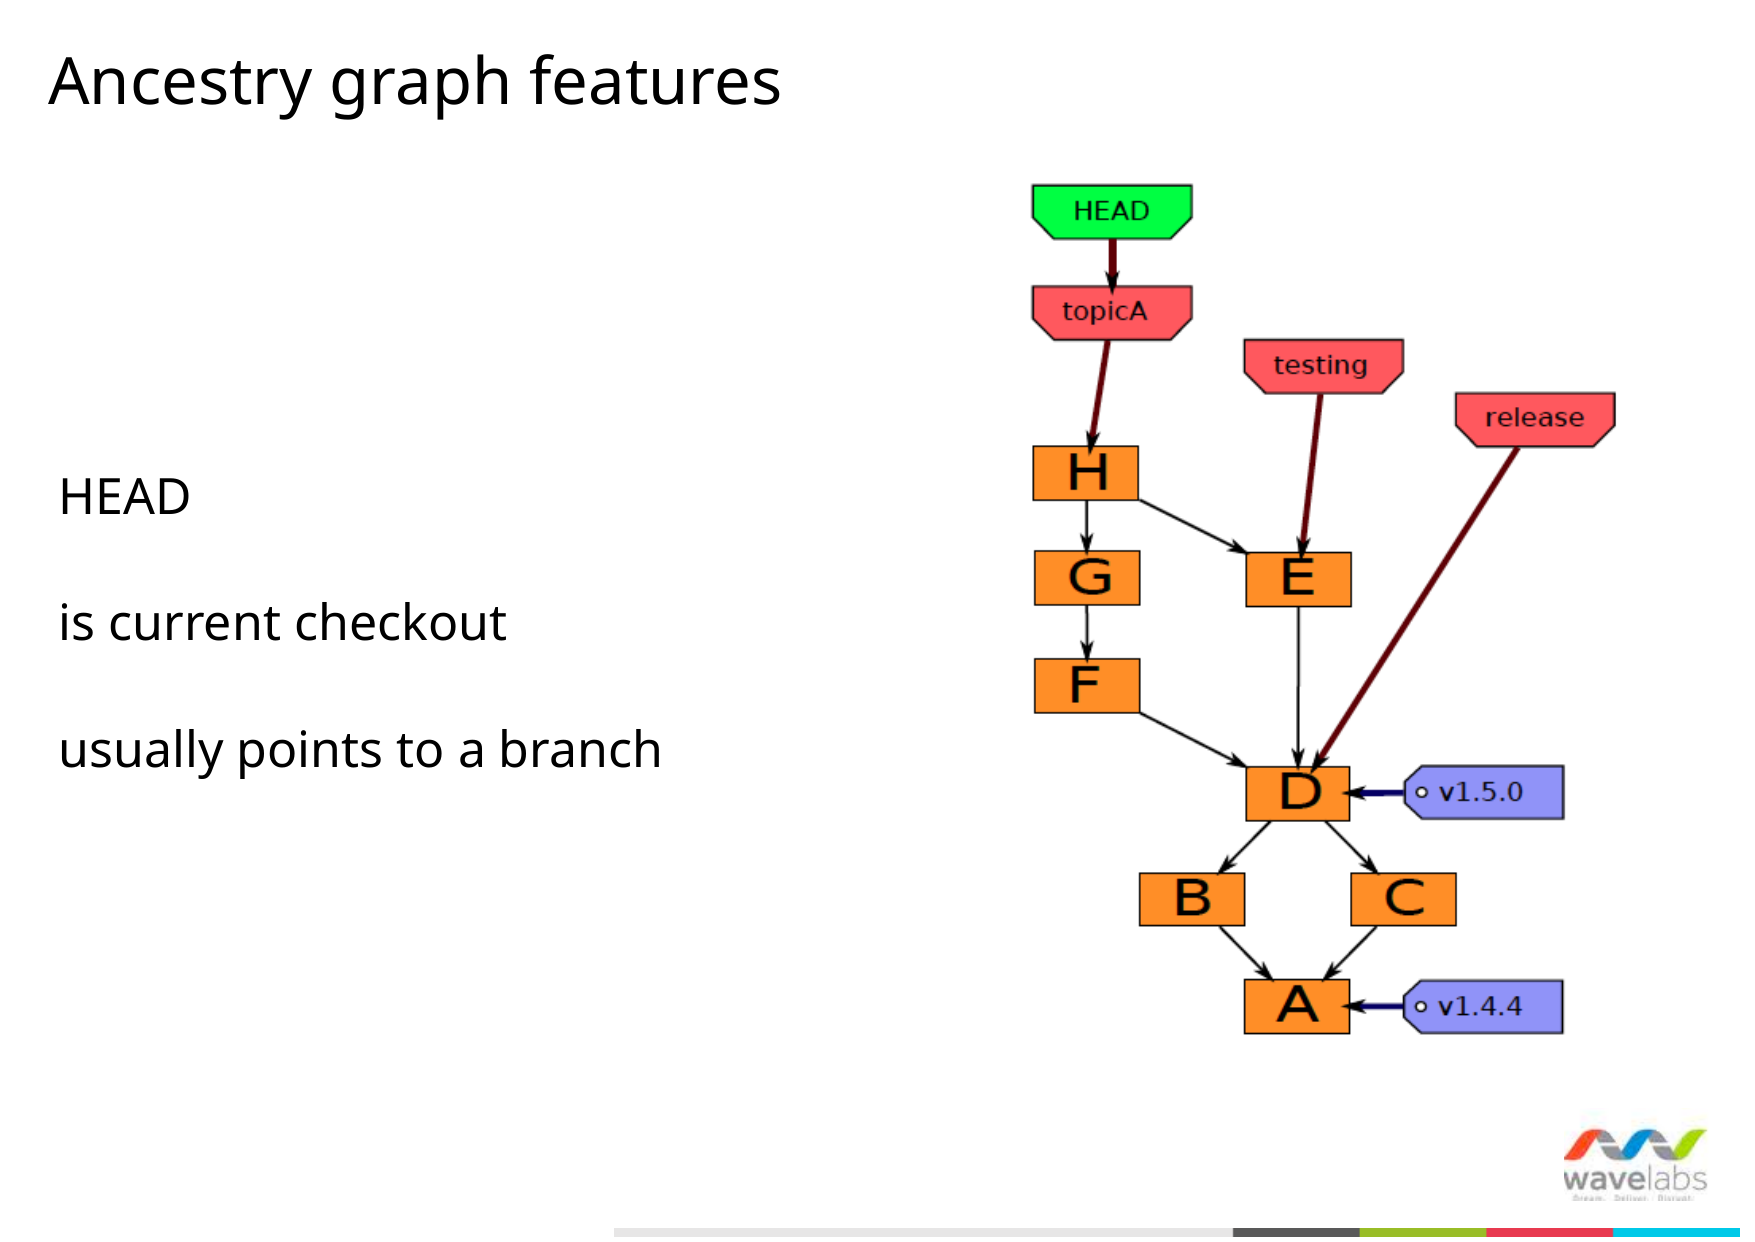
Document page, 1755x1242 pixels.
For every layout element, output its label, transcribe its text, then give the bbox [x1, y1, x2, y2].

list HEAD is current checkout usually points to a branch [52, 138, 1744, 1104]
title Ancestry graph features [41, 32, 1735, 125]
picture [1564, 1108, 1712, 1201]
picture [1028, 179, 1624, 1042]
picture [614, 1228, 1740, 1237]
